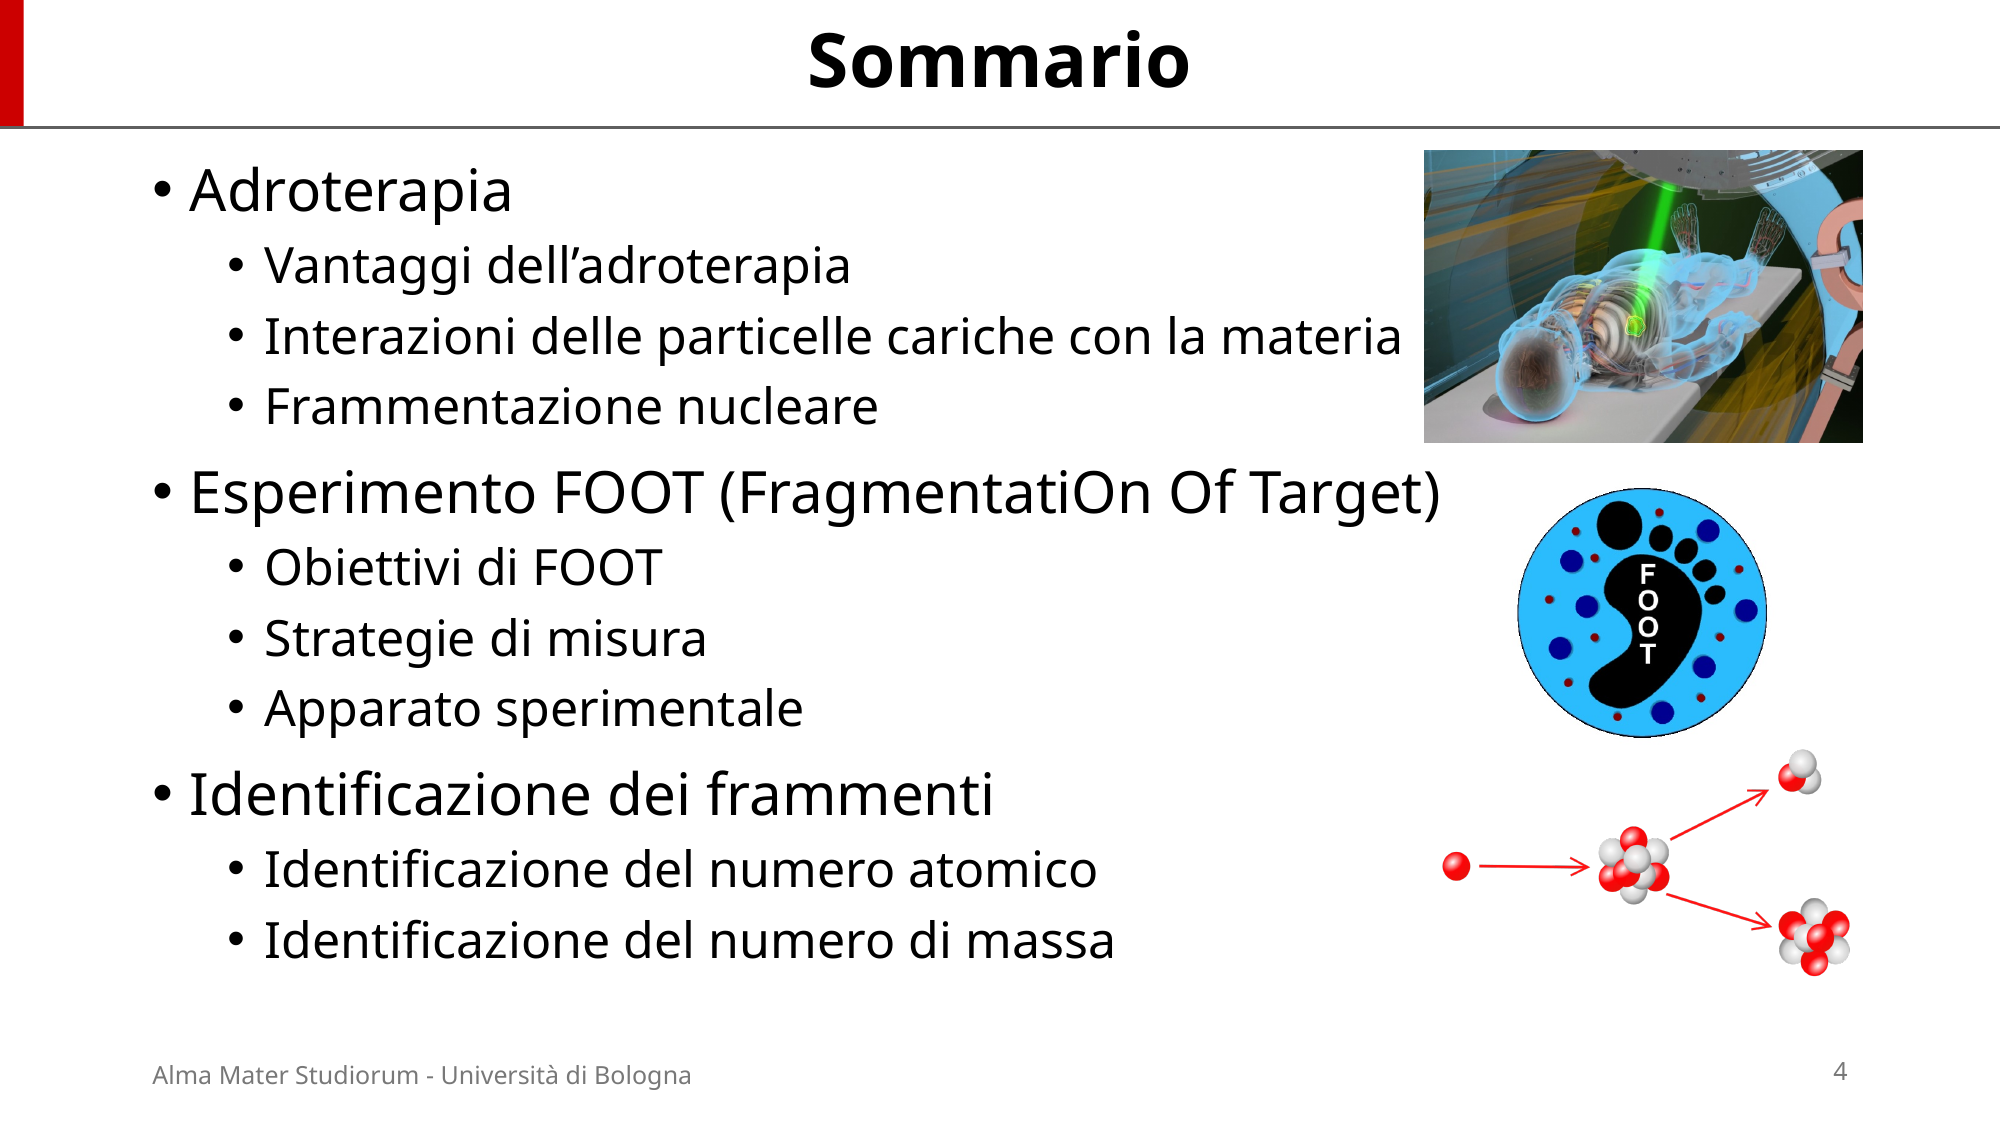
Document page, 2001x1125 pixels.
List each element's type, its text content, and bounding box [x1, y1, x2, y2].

list Adroterapia Vantaggi dell’adroterapia Interazioni delle particelle cariche con la materia Frammentazione nucleare Esperimento FOOT (FragmentatiOn Of Target) Obiettivi di FOOT Strategie di misura Apparato sperimentale Identificazione dei frammenti Identificazione del numero atomico Identificazione del numero di massa [137, 146, 1863, 1103]
title Sommario [137, 0, 1863, 126]
slide_number 4 [1412, 1042, 1863, 1103]
picture [1423, 149, 1863, 443]
picture [1307, 480, 1968, 1027]
footer Alma Mater Studiorum - Università di Bologna [137, 1044, 813, 1105]
